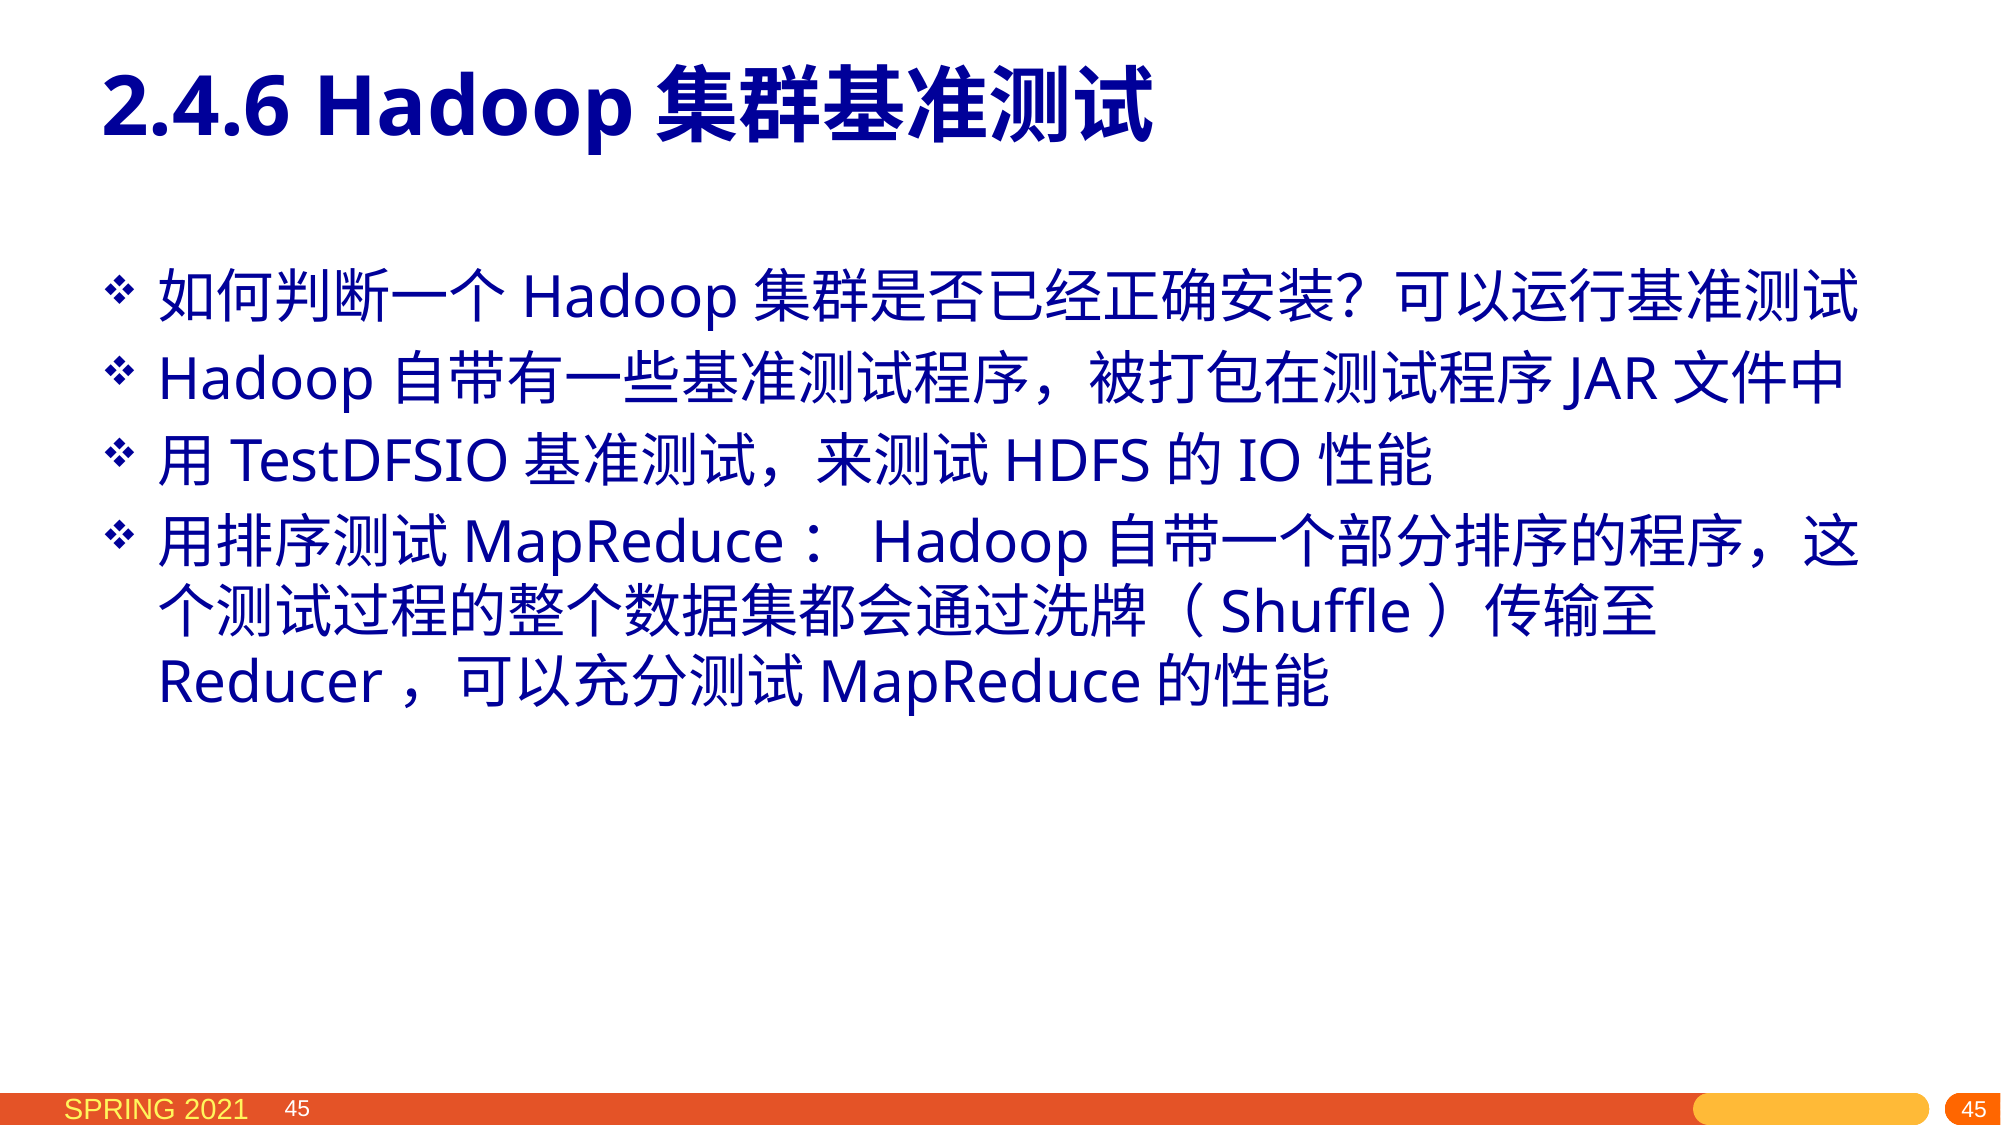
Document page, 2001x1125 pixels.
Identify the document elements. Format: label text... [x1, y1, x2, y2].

list 如何判断一个Hadoop集群是否已经正确安装？可以运行基准测试 Hadoop自带有一些基准测试程序，被打包在测试程序JAR文件中 用TestDFSIO基准测试，来测试HDFS的IO性能 用排序测试MapReduce：Hadoop自带一个部分排序的程序，这个测试过程的整个数据集都会通过洗牌（Shuffle）传输至Reducer，可以充分测试MapReduce的性能 [86, 252, 1914, 1047]
title 2.4.6 Hadoop集群基准测试 [86, 42, 1914, 161]
